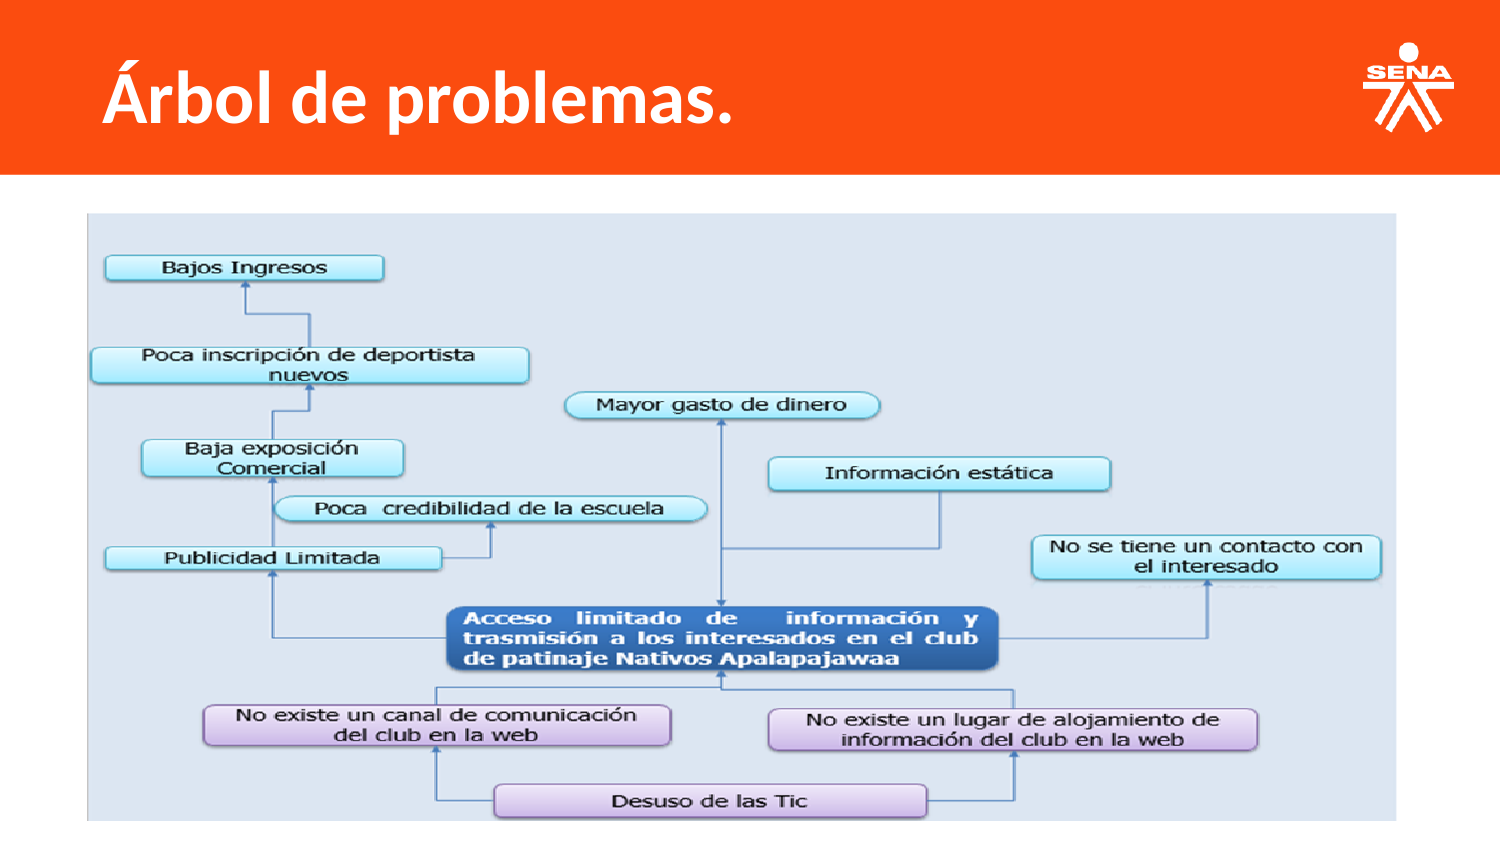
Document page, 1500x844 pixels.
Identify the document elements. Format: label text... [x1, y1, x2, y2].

text_box Árbol de problemas. [87, 40, 988, 146]
picture [0, 0, 1500, 844]
